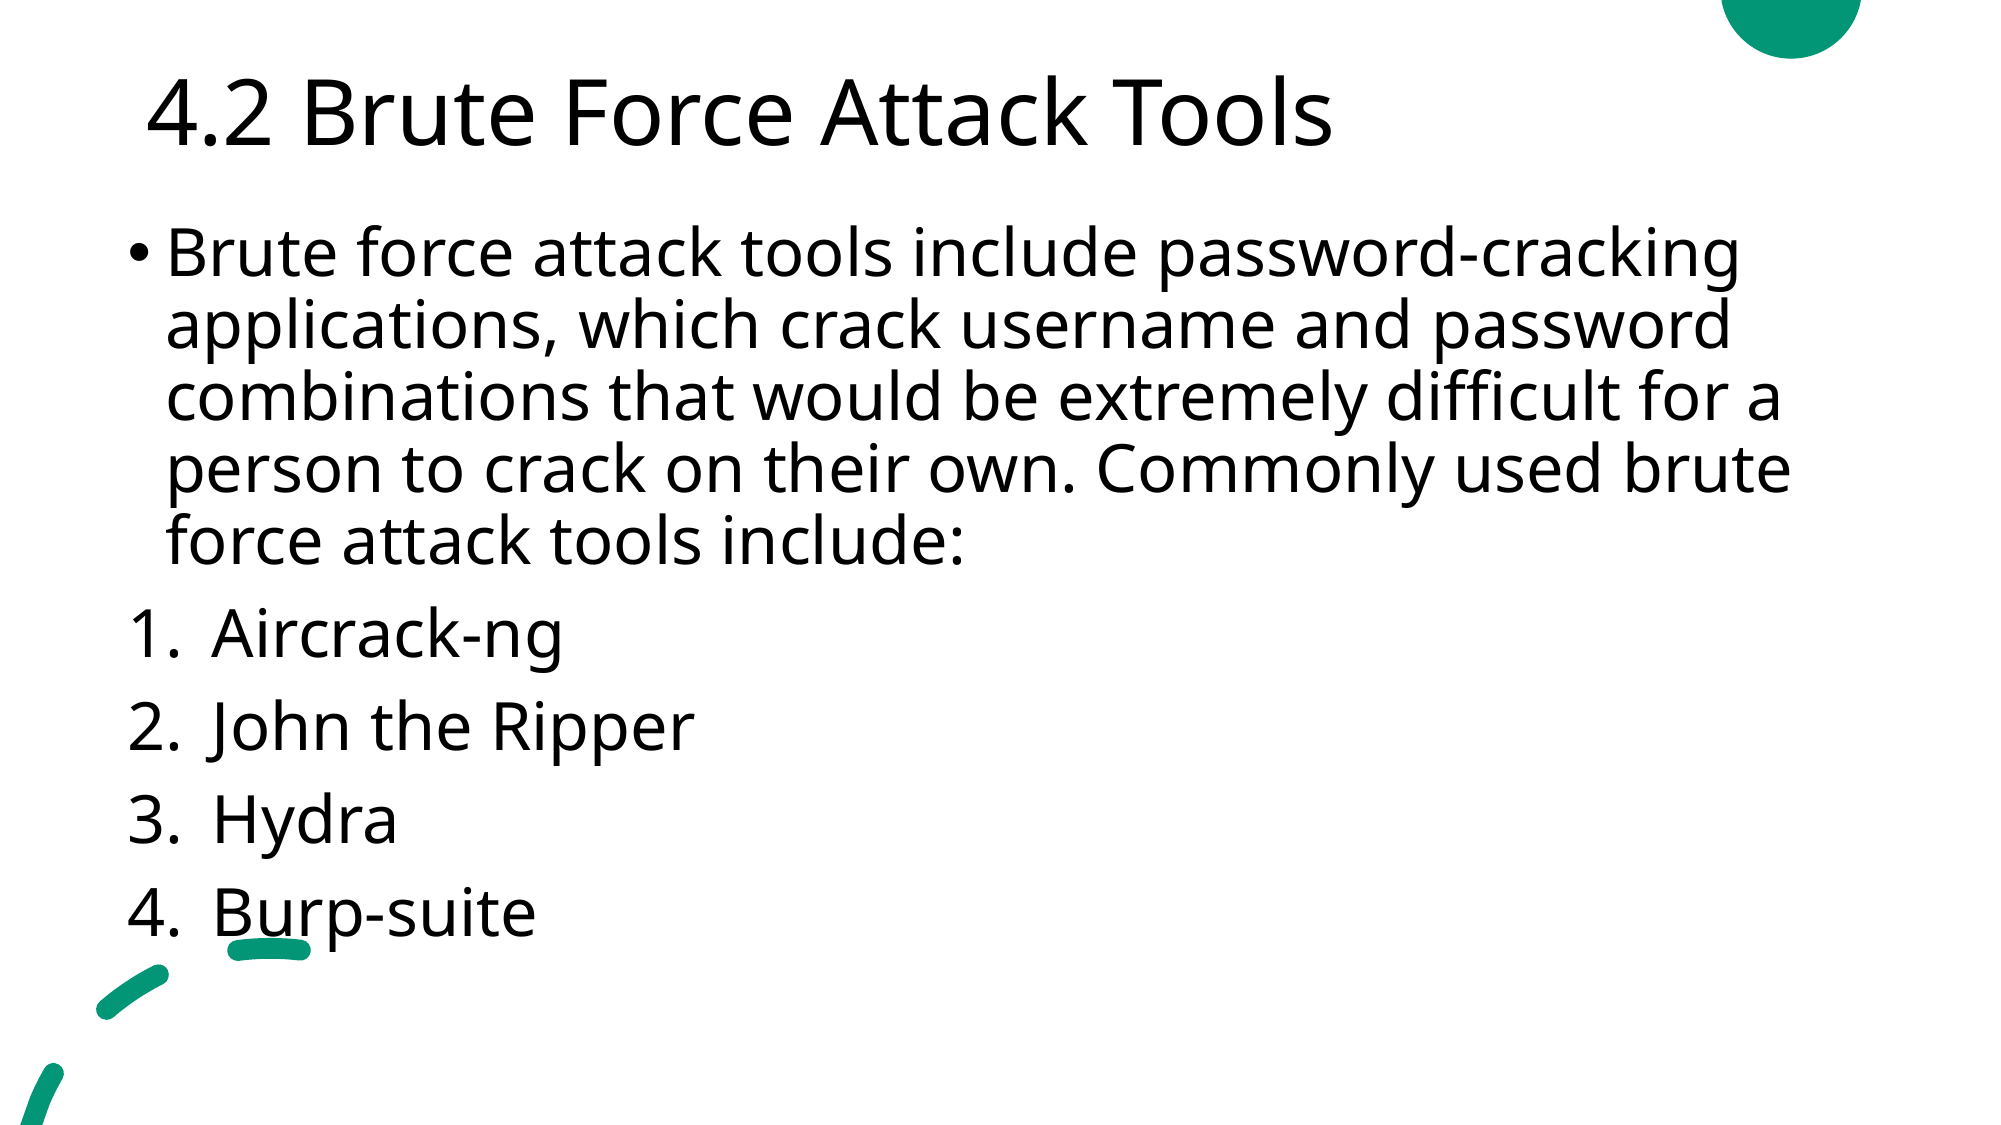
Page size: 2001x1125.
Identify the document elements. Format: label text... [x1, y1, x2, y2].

title 4.2 Brute Force Attack Tools [131, 34, 1857, 198]
list Brute force attack tools include password-cracking applications, which crack username and password combinations that would be extremely difficult for a person to crack on their own. Commonly used brute force attack tools include: Aircrack-ng John the Ripper Hydra Burp-suite [112, 211, 1896, 1078]
